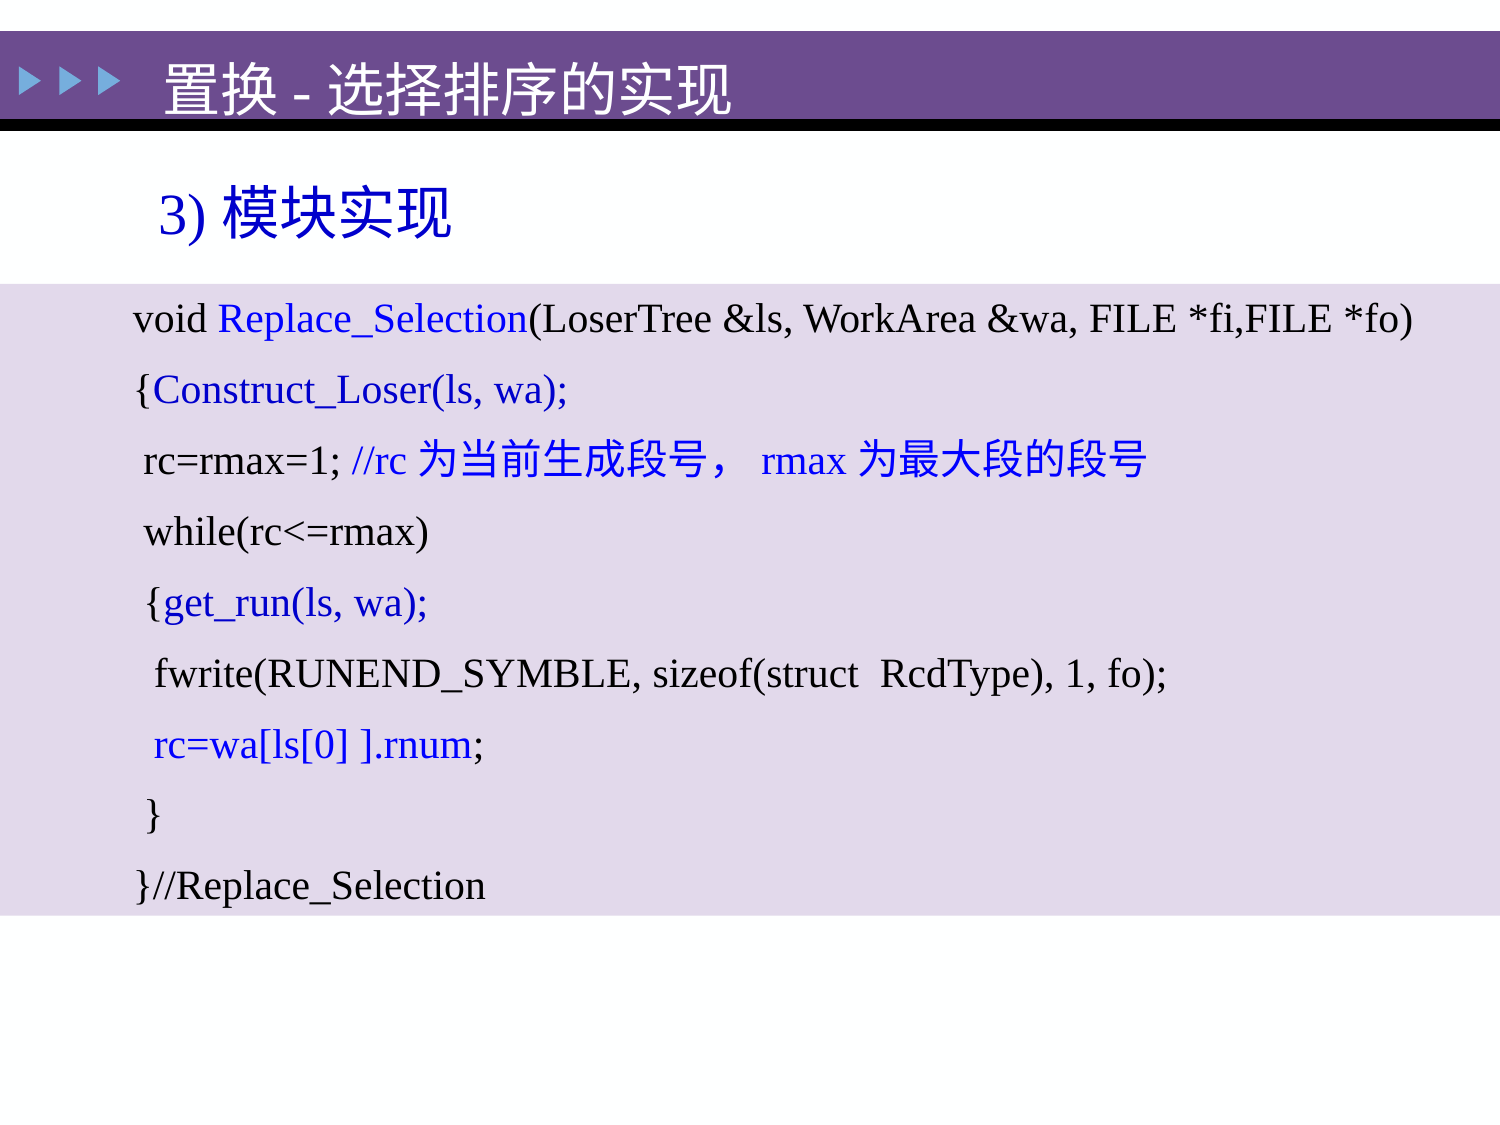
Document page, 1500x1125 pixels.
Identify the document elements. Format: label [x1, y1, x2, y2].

text_box [143, 168, 692, 254]
text_box [0, 283, 1500, 916]
text_box [147, 27, 945, 116]
